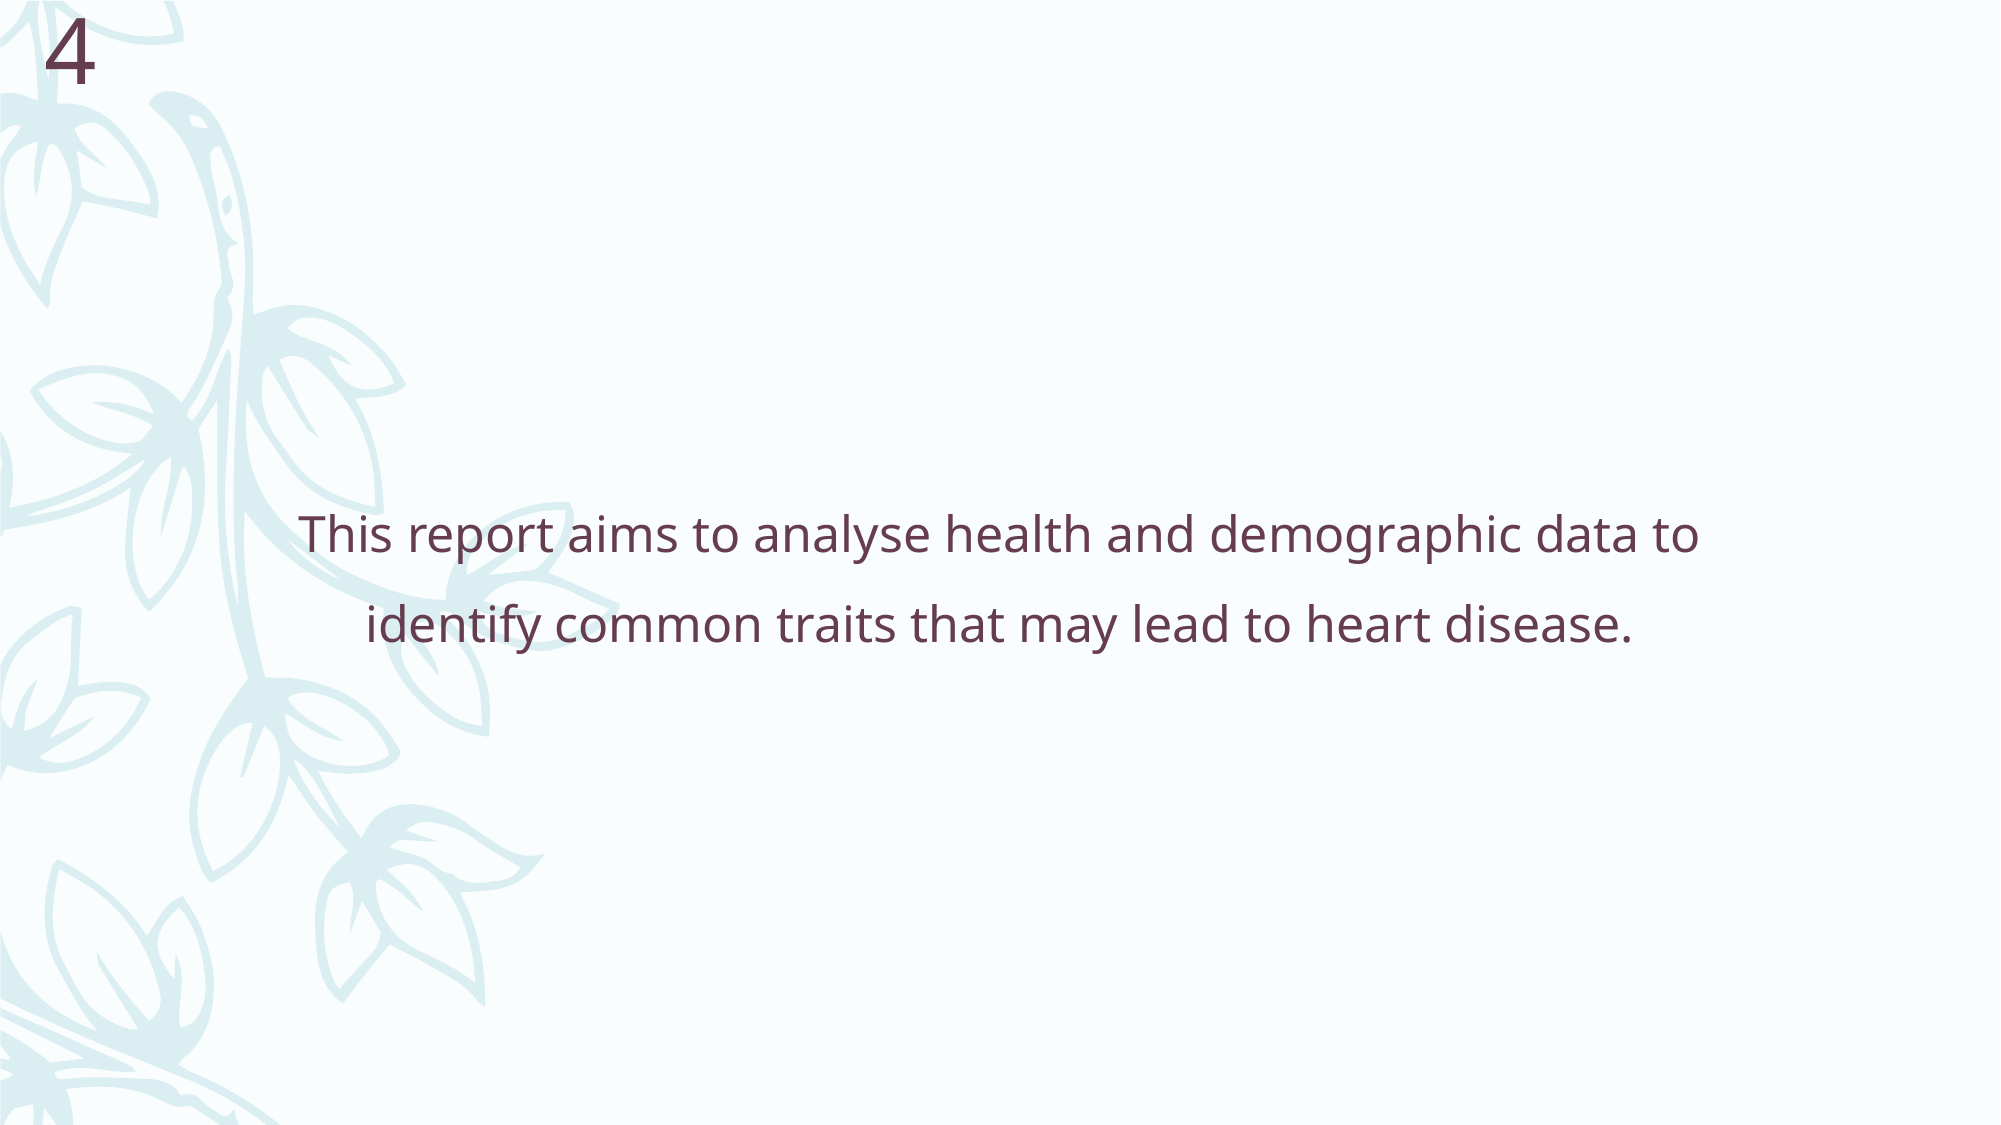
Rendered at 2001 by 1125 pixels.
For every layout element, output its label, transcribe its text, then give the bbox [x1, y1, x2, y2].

slide_number 4 [0, 26, 112, 126]
slide_number This report aims to analyse health and demographic data to identify common traits that may lead to heart disease. [234, 510, 1766, 614]
